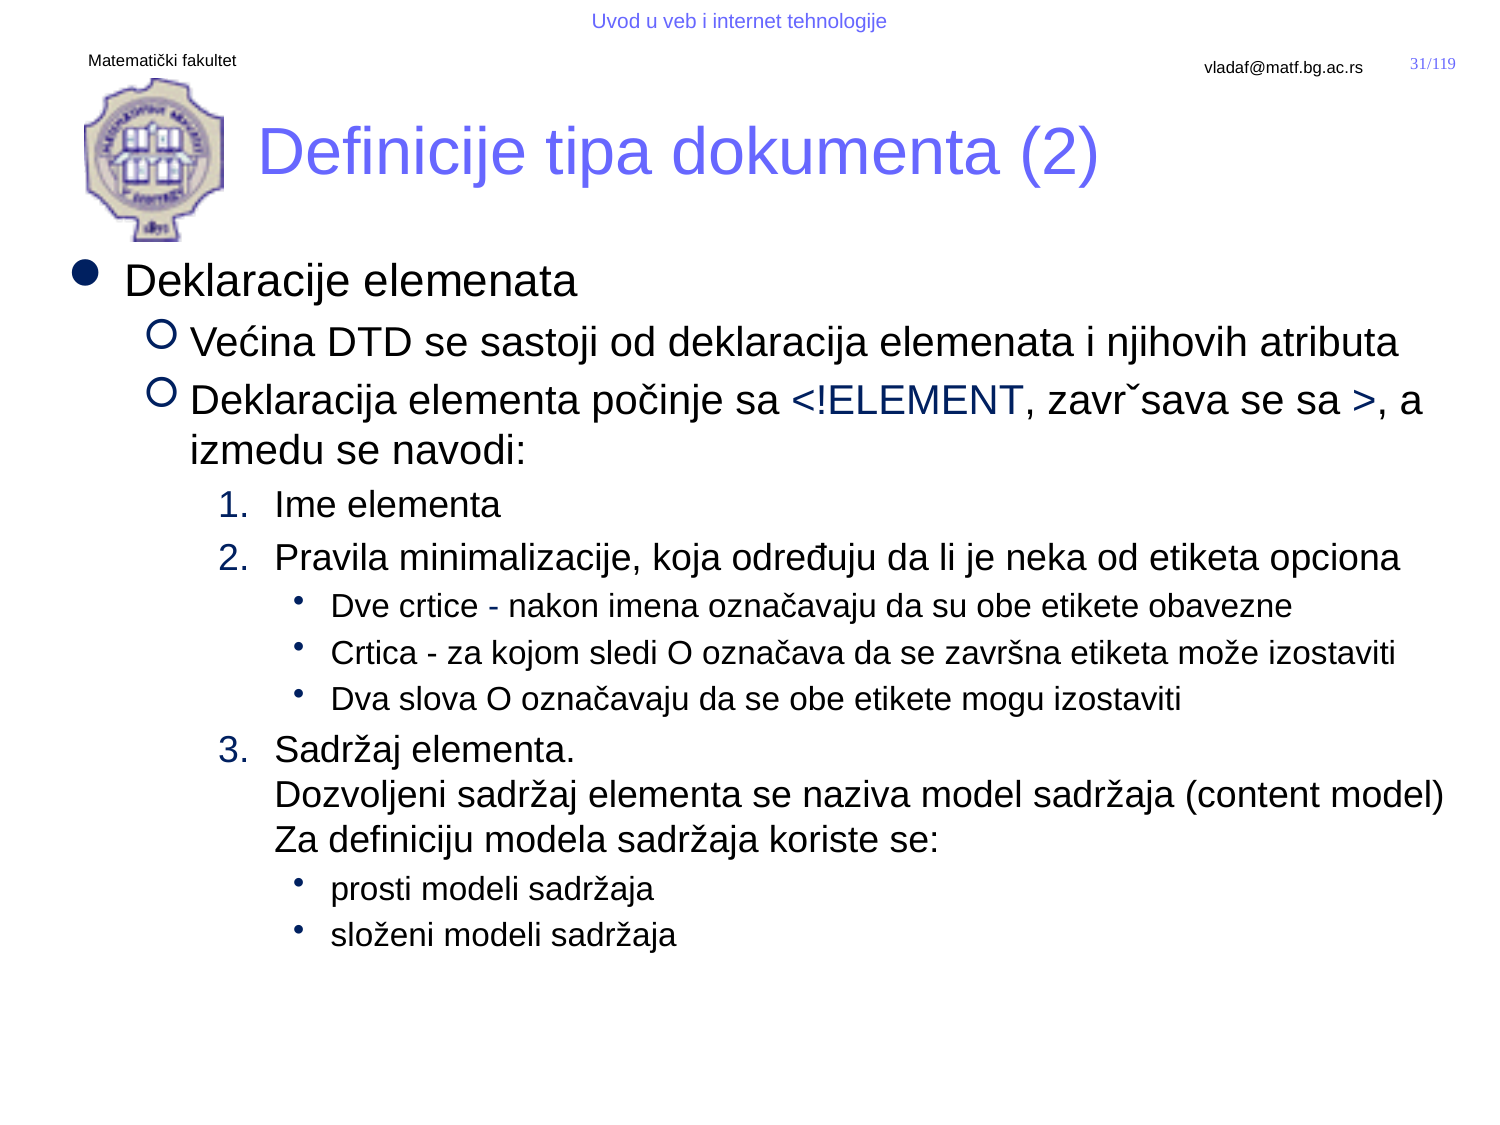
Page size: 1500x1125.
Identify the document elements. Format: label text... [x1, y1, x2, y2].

title Definicije tipa dokumenta (2) [242, 54, 1388, 243]
picture [84, 78, 224, 242]
list Deklaracije elemenata Većina DTD se sastoji od deklaracija elemenata i njihovih atributa Deklaracija elementa počinje sa <!ELEMENT, zavrˇsava se sa >, a izmedu se navodi: Ime elementa Pravila minimalizacije, koja određuju da li je neka od etiketa opciona Dve crtice - nakon imena označavaju da su obe etikete obavezne Crtica - za kojom sledi O označava da se završna etiketa može izostaviti Dva slova O označavaju da se obe etikete mogu izostaviti Sadržaj elementa. Dozvoljeni sadržaj elementa se naziva model sadržaja (content model) Za definiciju modela sadržaja koriste se: prosti modeli sadržaja složeni modeli sadržaja [53, 243, 1483, 600]
